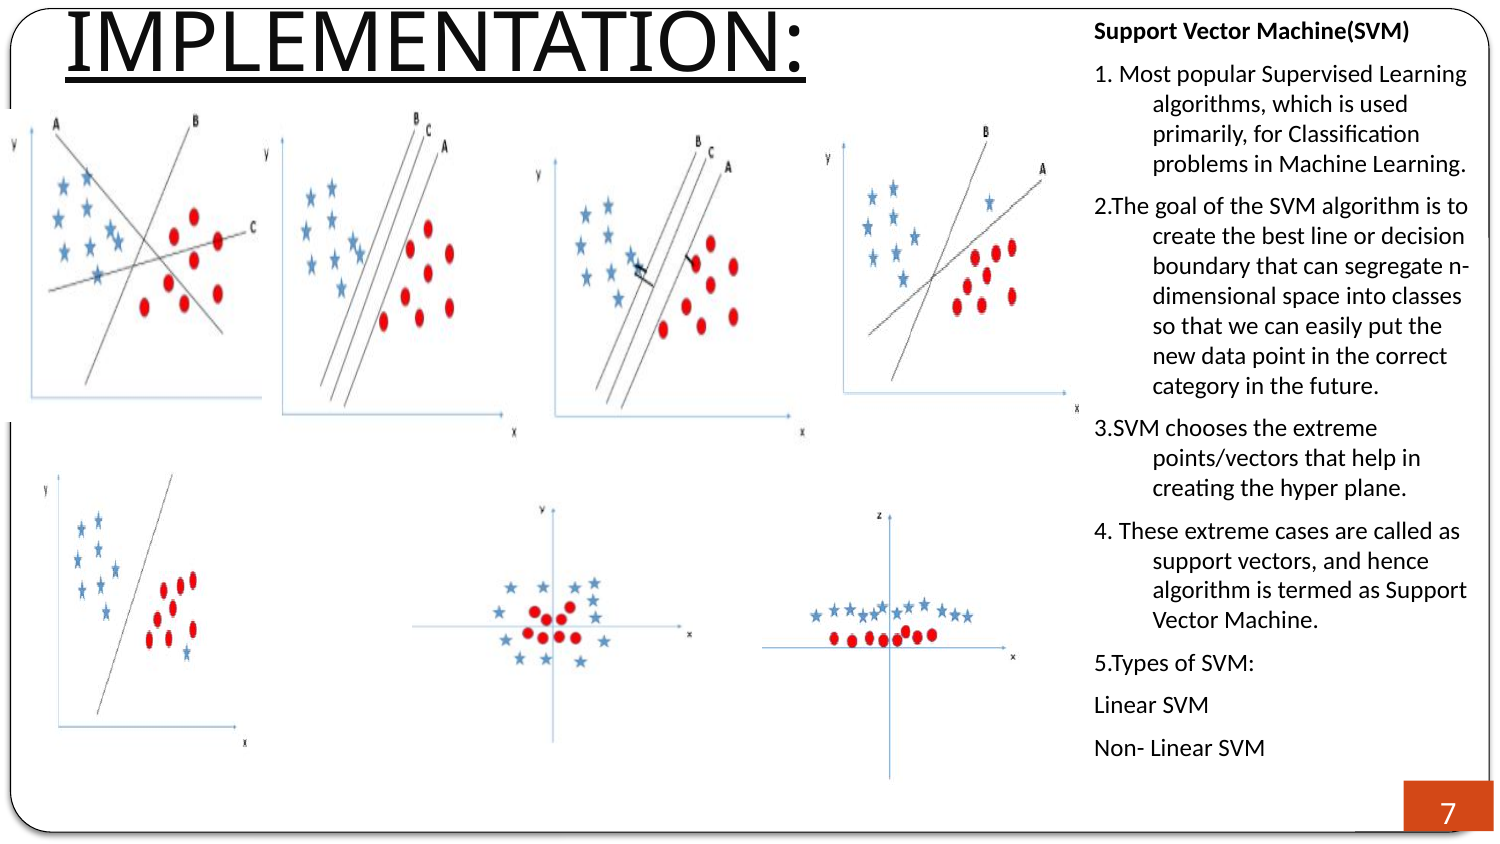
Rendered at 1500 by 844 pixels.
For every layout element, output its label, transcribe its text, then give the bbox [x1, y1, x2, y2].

slide_number 7 [1403, 780, 1494, 832]
list Support Vector Machine(SVM) 1. Most popular Supervised Learning algorithms, which is used primarily, for Classification problems in Machine Learning. 2.The goal of the SVM algorithm is to create the best line or decision boundary that can segregate n-dimensional space into classes so that we can easily put the new data point in the correct category in the future. 3.SVM chooses the extreme points/vectors that help in creating the hyper plane. 4. These extreme cases are called as support vectors, and hence algorithm is termed as Support Vector Machine. 5.Types of SVM: Linear SVM Non- Linear SVM [1062, 0, 1500, 613]
title IMPLEMENTATION: [50, 21, 1062, 103]
picture [0, 109, 1088, 448]
picture [37, 471, 251, 758]
picture [762, 509, 1021, 788]
picture [412, 484, 701, 754]
